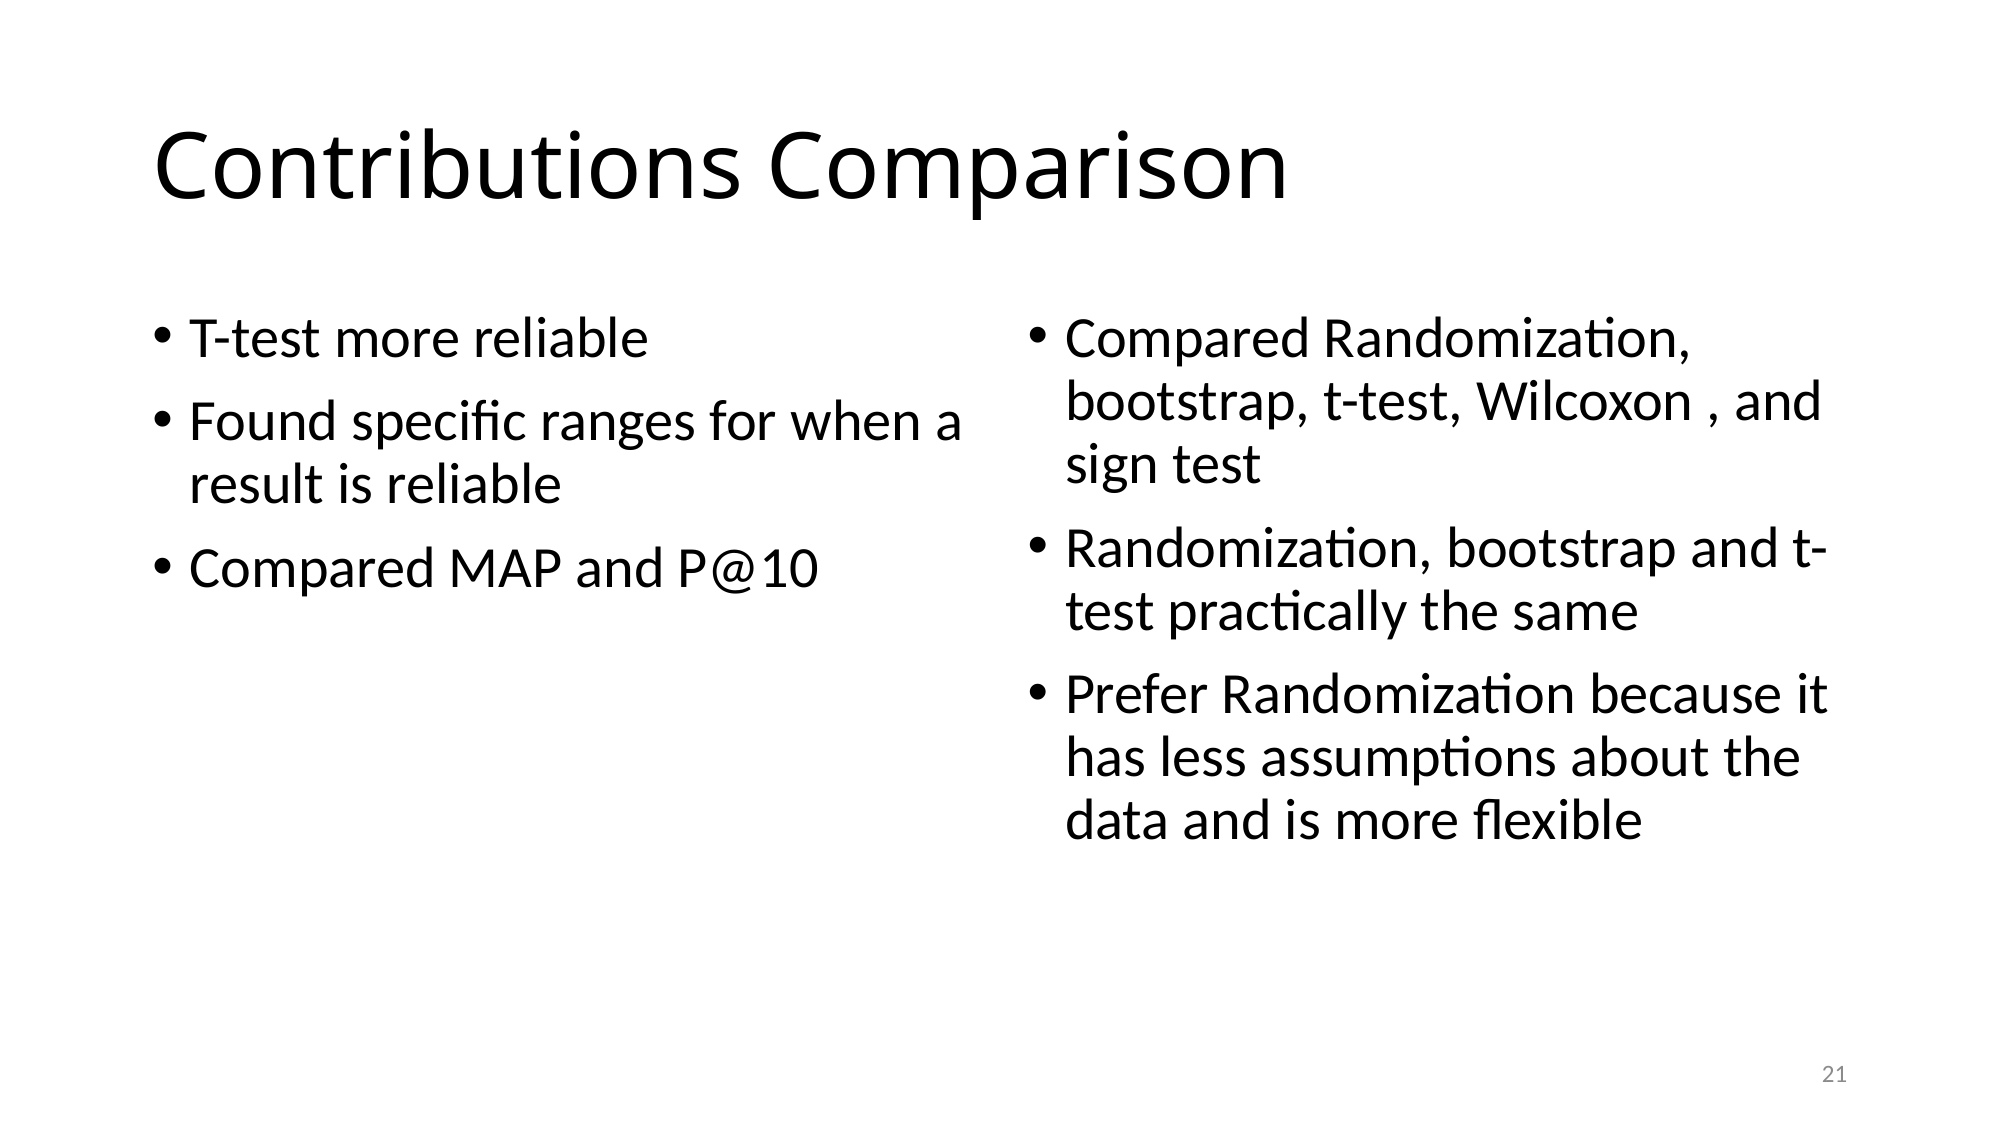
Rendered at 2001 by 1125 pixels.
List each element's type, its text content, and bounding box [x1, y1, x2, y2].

title Contributions Comparison [137, 59, 1863, 278]
slide_number 21 [1412, 1042, 1863, 1103]
list T-test more reliable Found specific ranges for when a result is reliable Compared MAP and P@10 [137, 299, 988, 1014]
list Compared Randomization, bootstrap, t-test, Wilcoxon , and sign test Randomization, bootstrap and t-test practically the same Prefer Randomization because it has less assumptions about the data and is more flexible [1012, 299, 1863, 1014]
